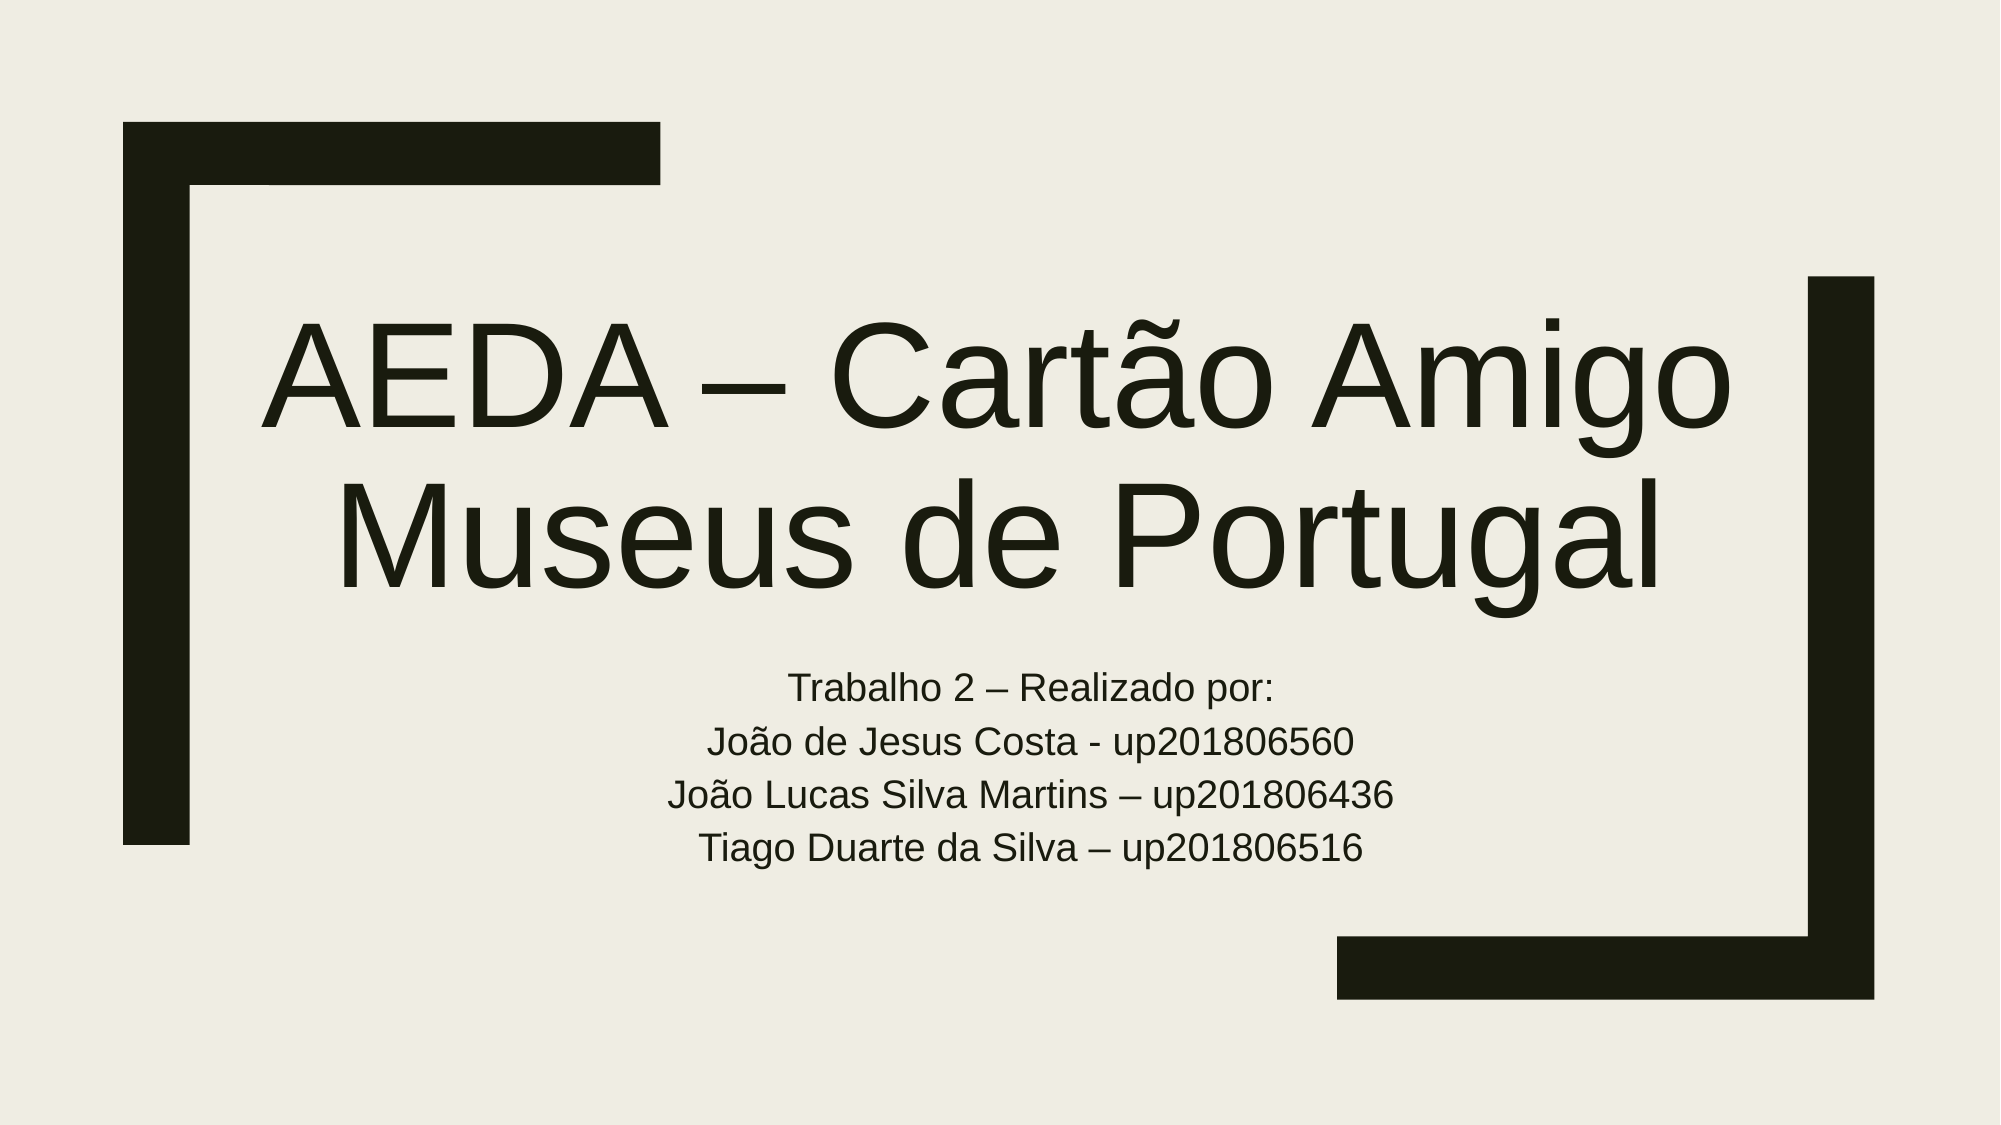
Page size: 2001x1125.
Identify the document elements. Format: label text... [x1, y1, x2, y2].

text_box Trabalho 2 – Realizado por: João de Jesus Costa - up201806560 João Lucas Silva Martins – up201806436 Tiago Duarte da Silva – up201806516 [501, 648, 1561, 878]
text_box AEDA – Cartão Amigo Museus de Portugal [212, 223, 1788, 628]
